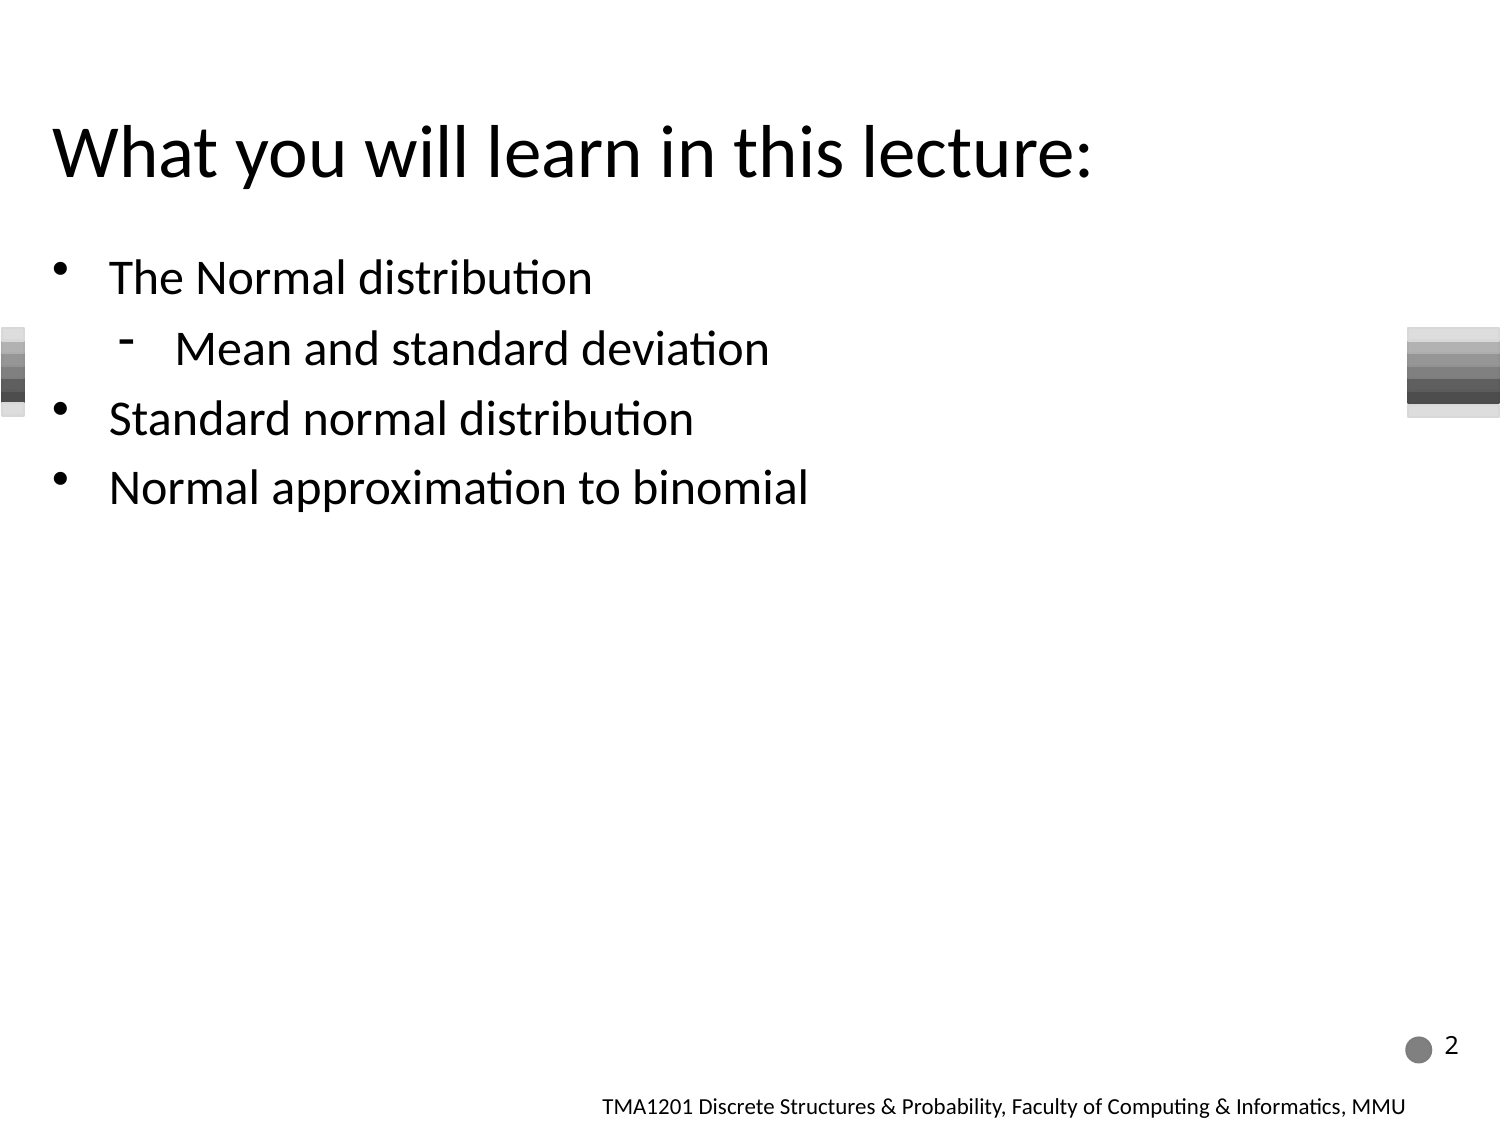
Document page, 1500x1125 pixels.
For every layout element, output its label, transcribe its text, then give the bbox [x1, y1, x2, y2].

footer TMA1201 Discrete Structures & Probability, Faculty of Computing & Informatics, MMU [587, 1084, 1500, 1125]
list The Normal distribution Mean and standard deviation Standard normal distribution Normal approximation to binomial [37, 237, 1388, 980]
slide_number 2 [1429, 1009, 1500, 1084]
title What you will learn in this lecture: [37, 71, 1398, 200]
